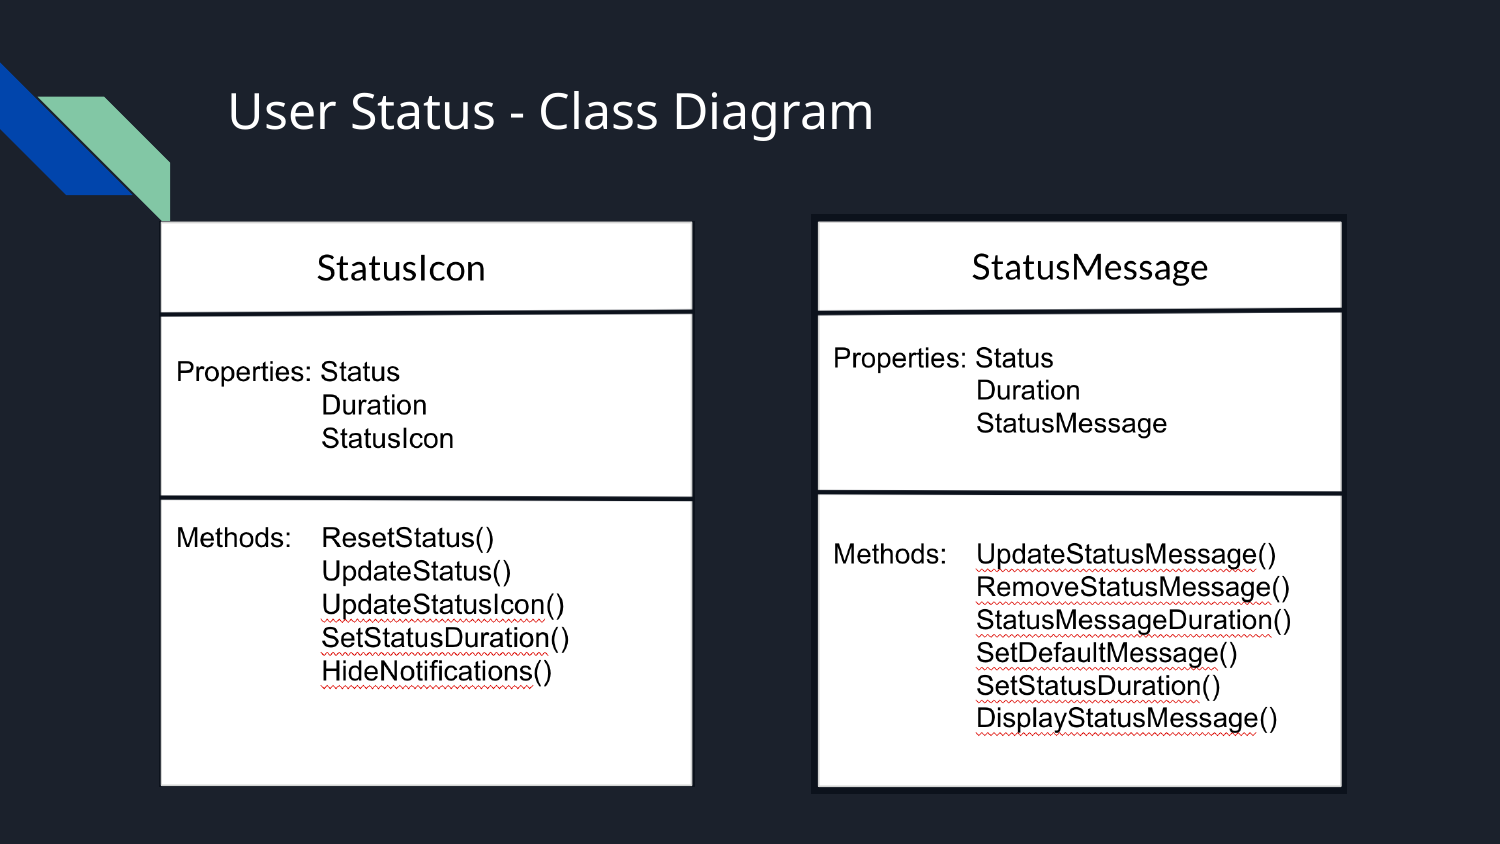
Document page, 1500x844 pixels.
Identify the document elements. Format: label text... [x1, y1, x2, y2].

picture [159, 221, 695, 788]
picture [811, 214, 1347, 794]
title User Status - Class Diagram [212, 64, 1368, 215]
